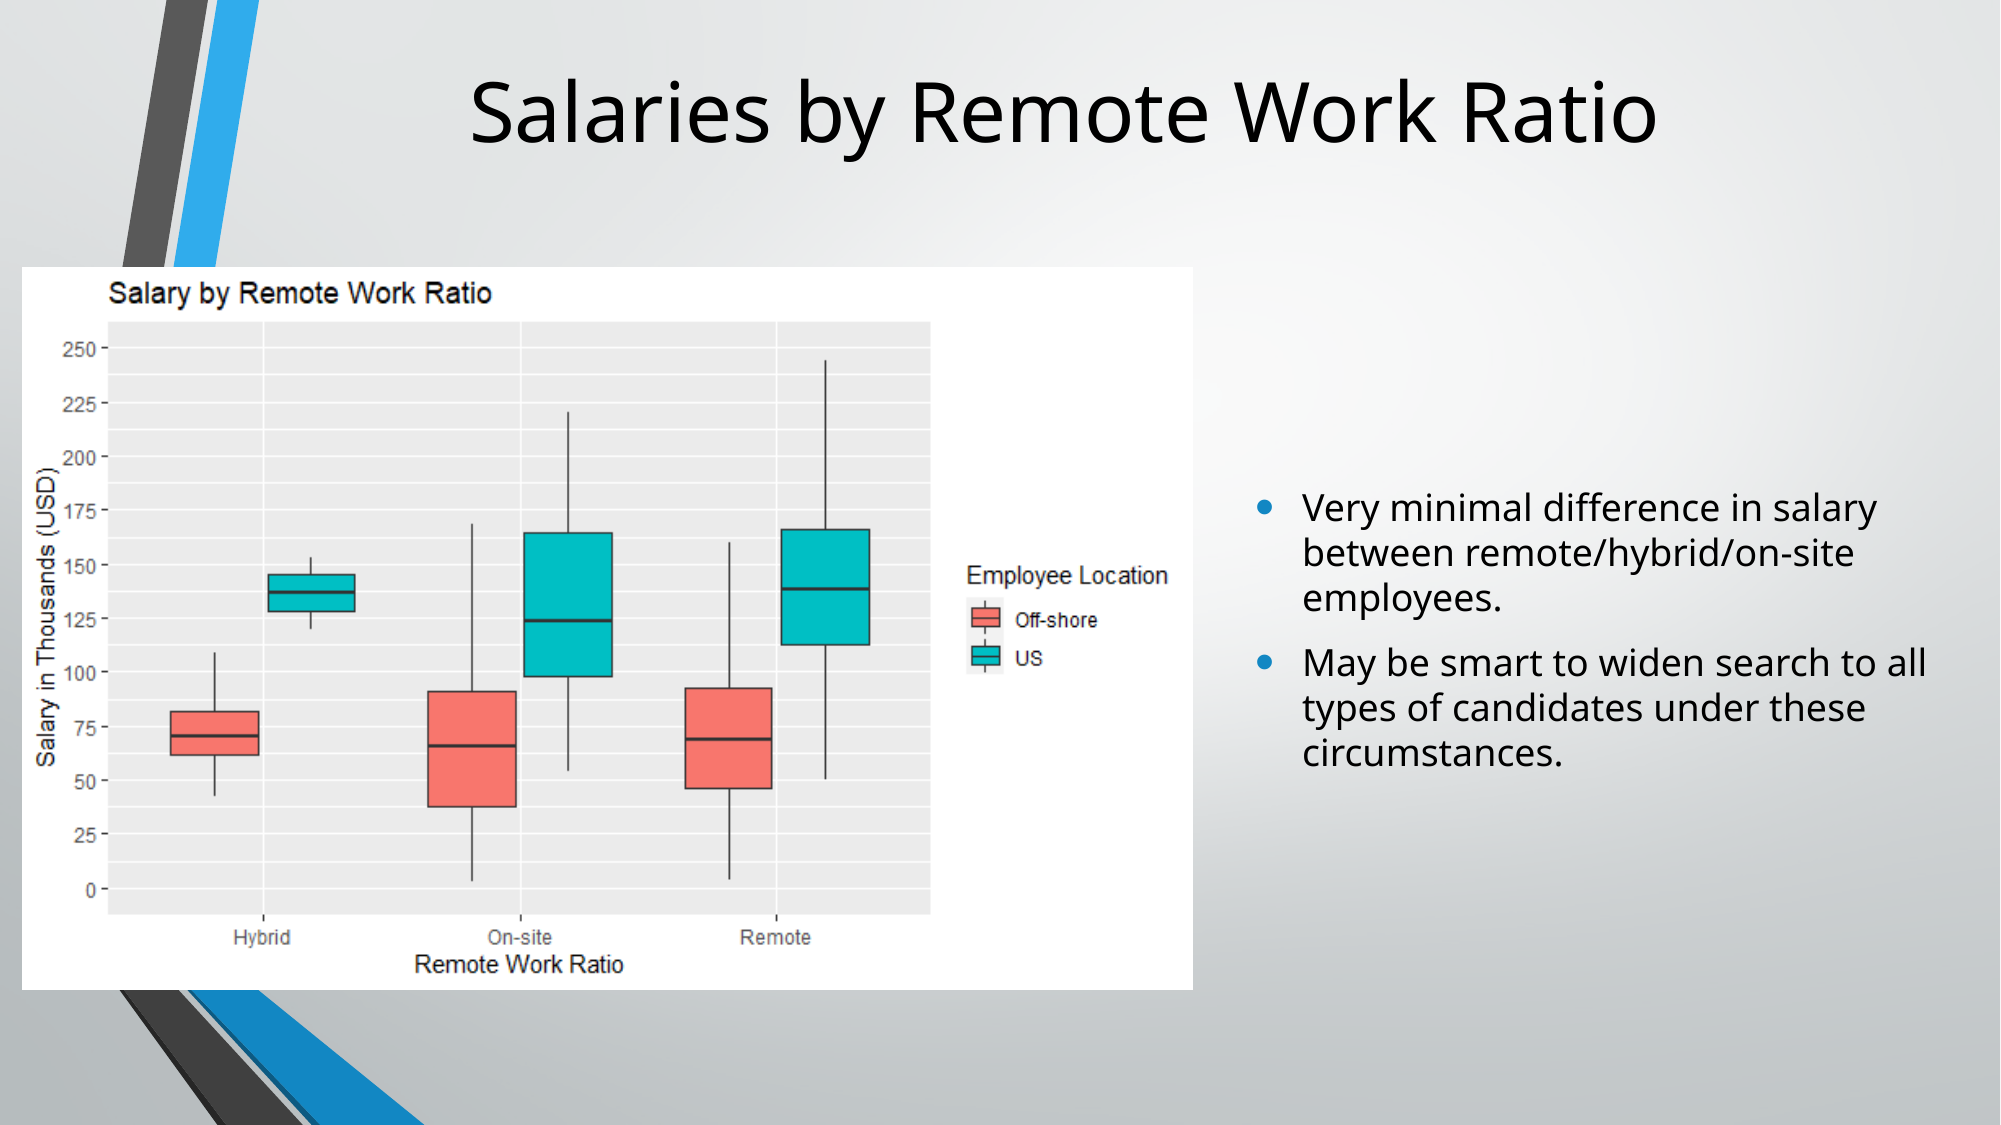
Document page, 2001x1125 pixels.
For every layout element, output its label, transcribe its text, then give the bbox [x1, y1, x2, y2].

list Very minimal difference in salary between remote/hybrid/on-site employees. May be smart to widen search to all types of candidates under these circumstances. [1240, 174, 1978, 1083]
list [21, 267, 1193, 991]
title Salaries by Remote Work Ratio [243, 42, 1887, 175]
